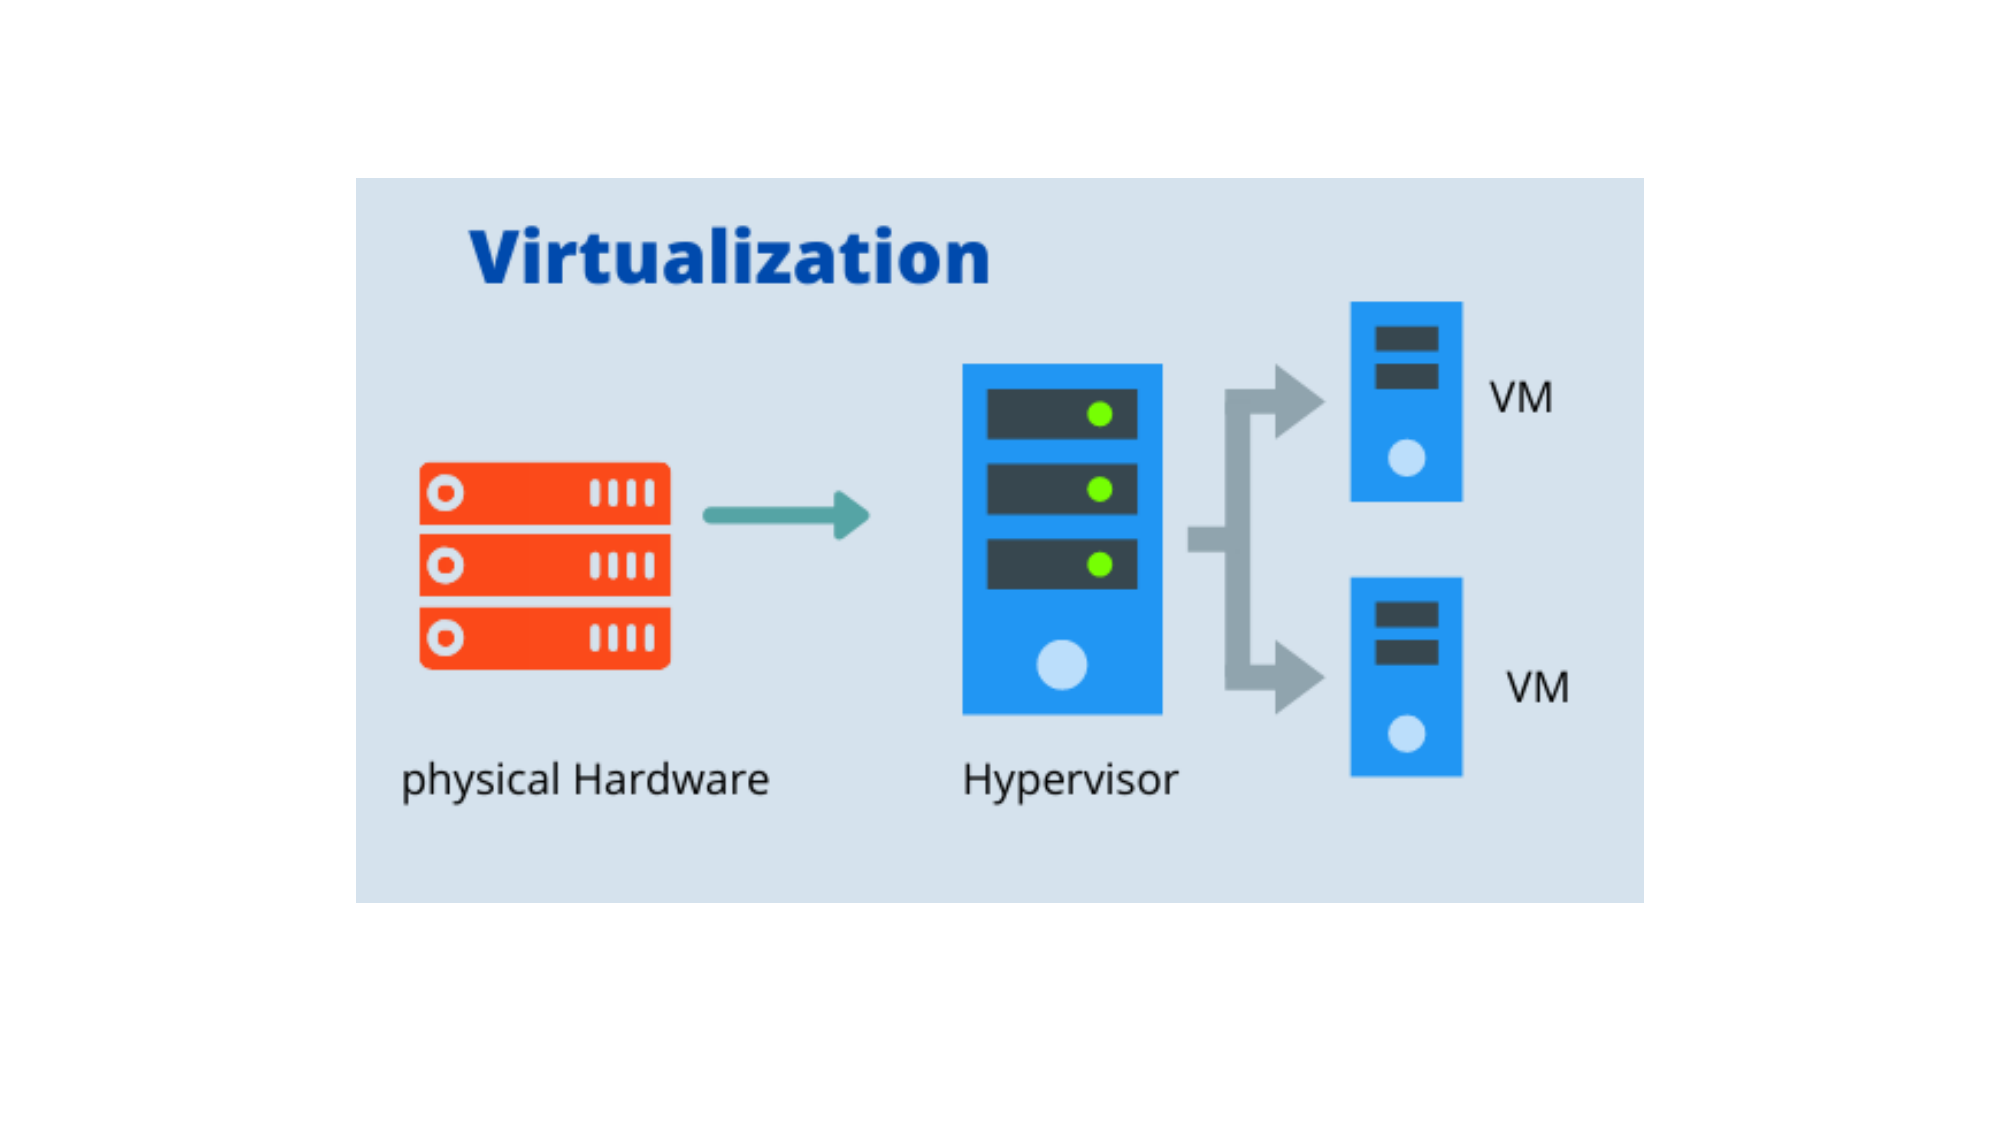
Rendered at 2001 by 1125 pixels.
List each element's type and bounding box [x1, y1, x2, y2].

list [356, 178, 1644, 903]
